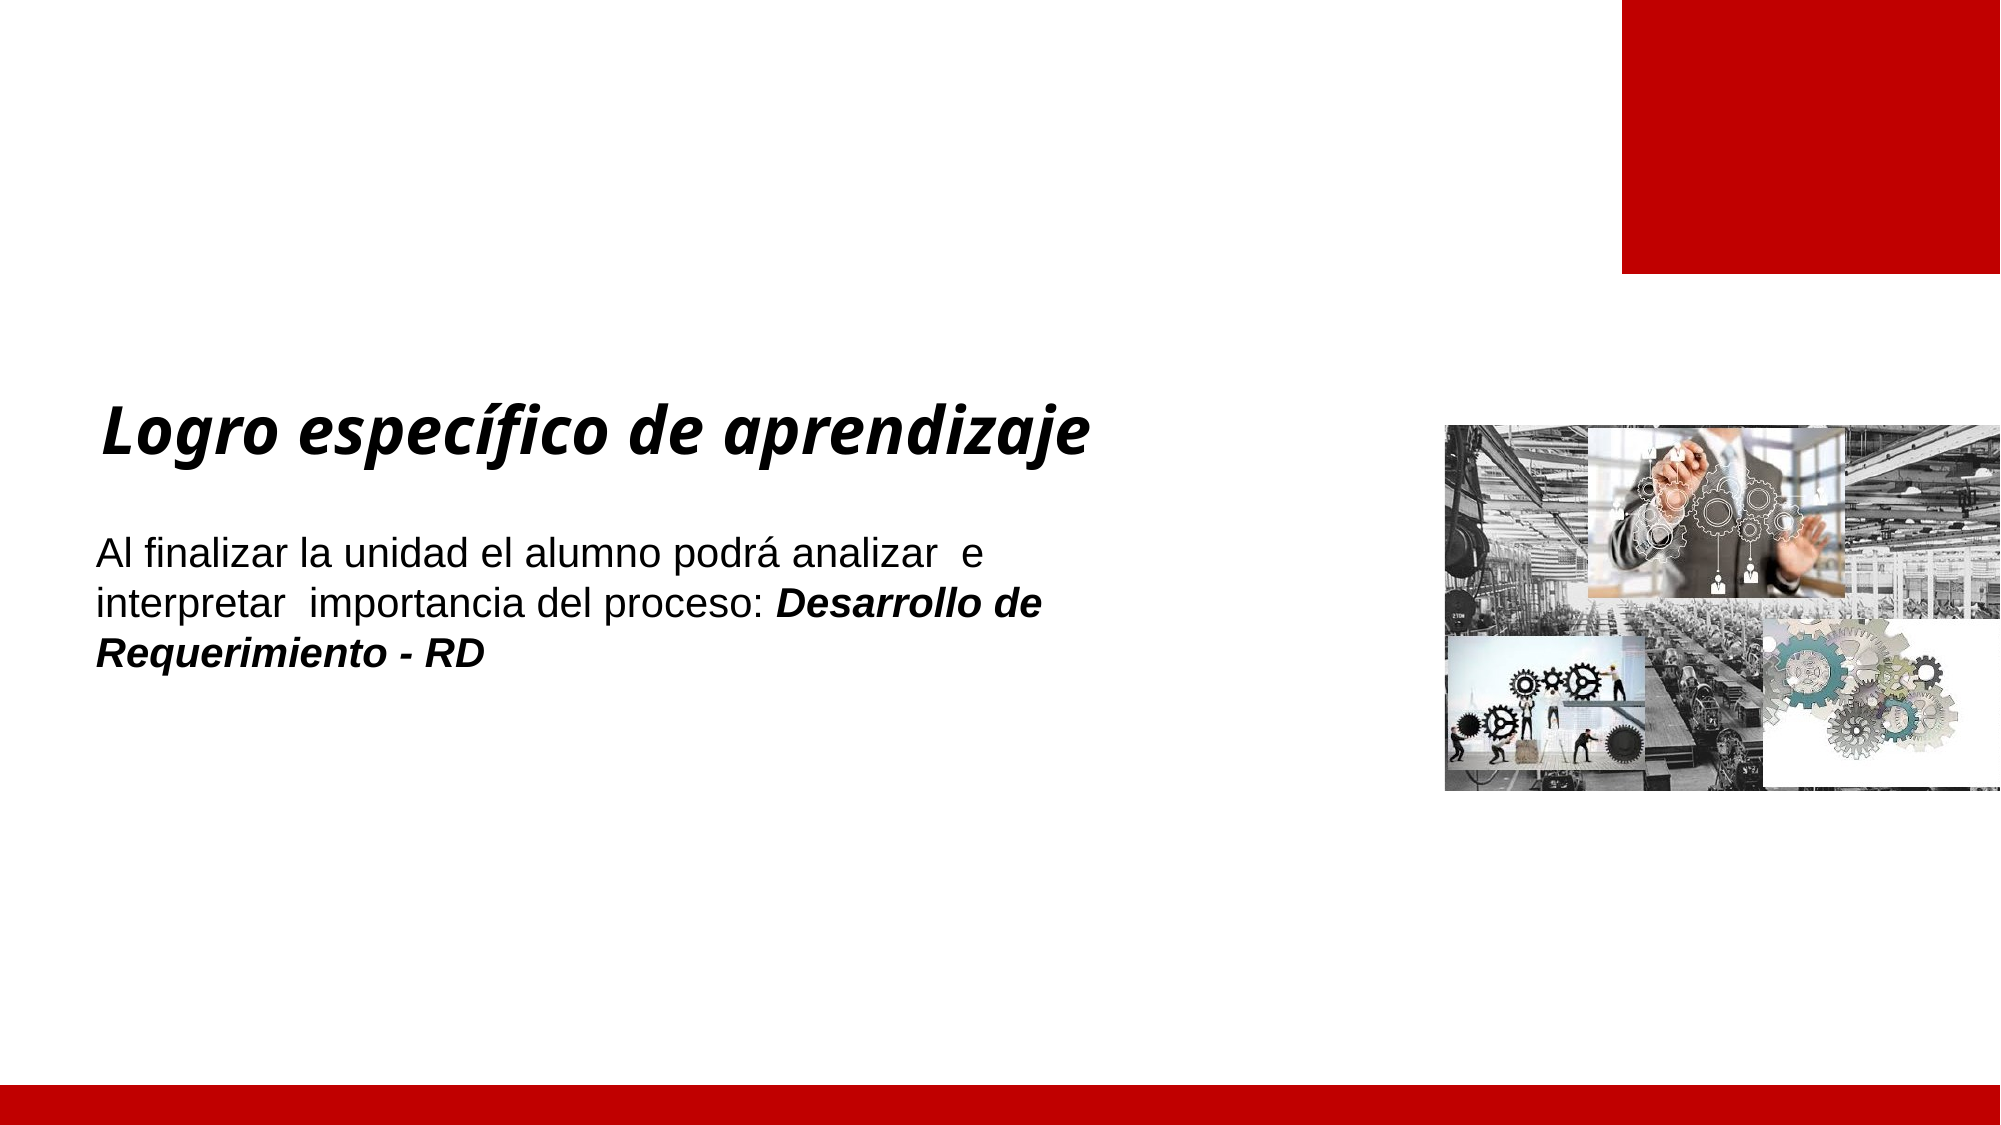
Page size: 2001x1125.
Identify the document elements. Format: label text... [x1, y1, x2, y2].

picture [1444, 425, 2000, 791]
text_box Al finalizar la unidad el alumno podrá analizar e interpretar importancia del proceso: Desarrollo de Requerimiento - RD [81, 318, 1154, 1034]
title Logro específico de aprendizaje [86, 324, 1812, 542]
text_box [1622, 0, 2000, 274]
text_box [0, 1085, 2000, 1125]
